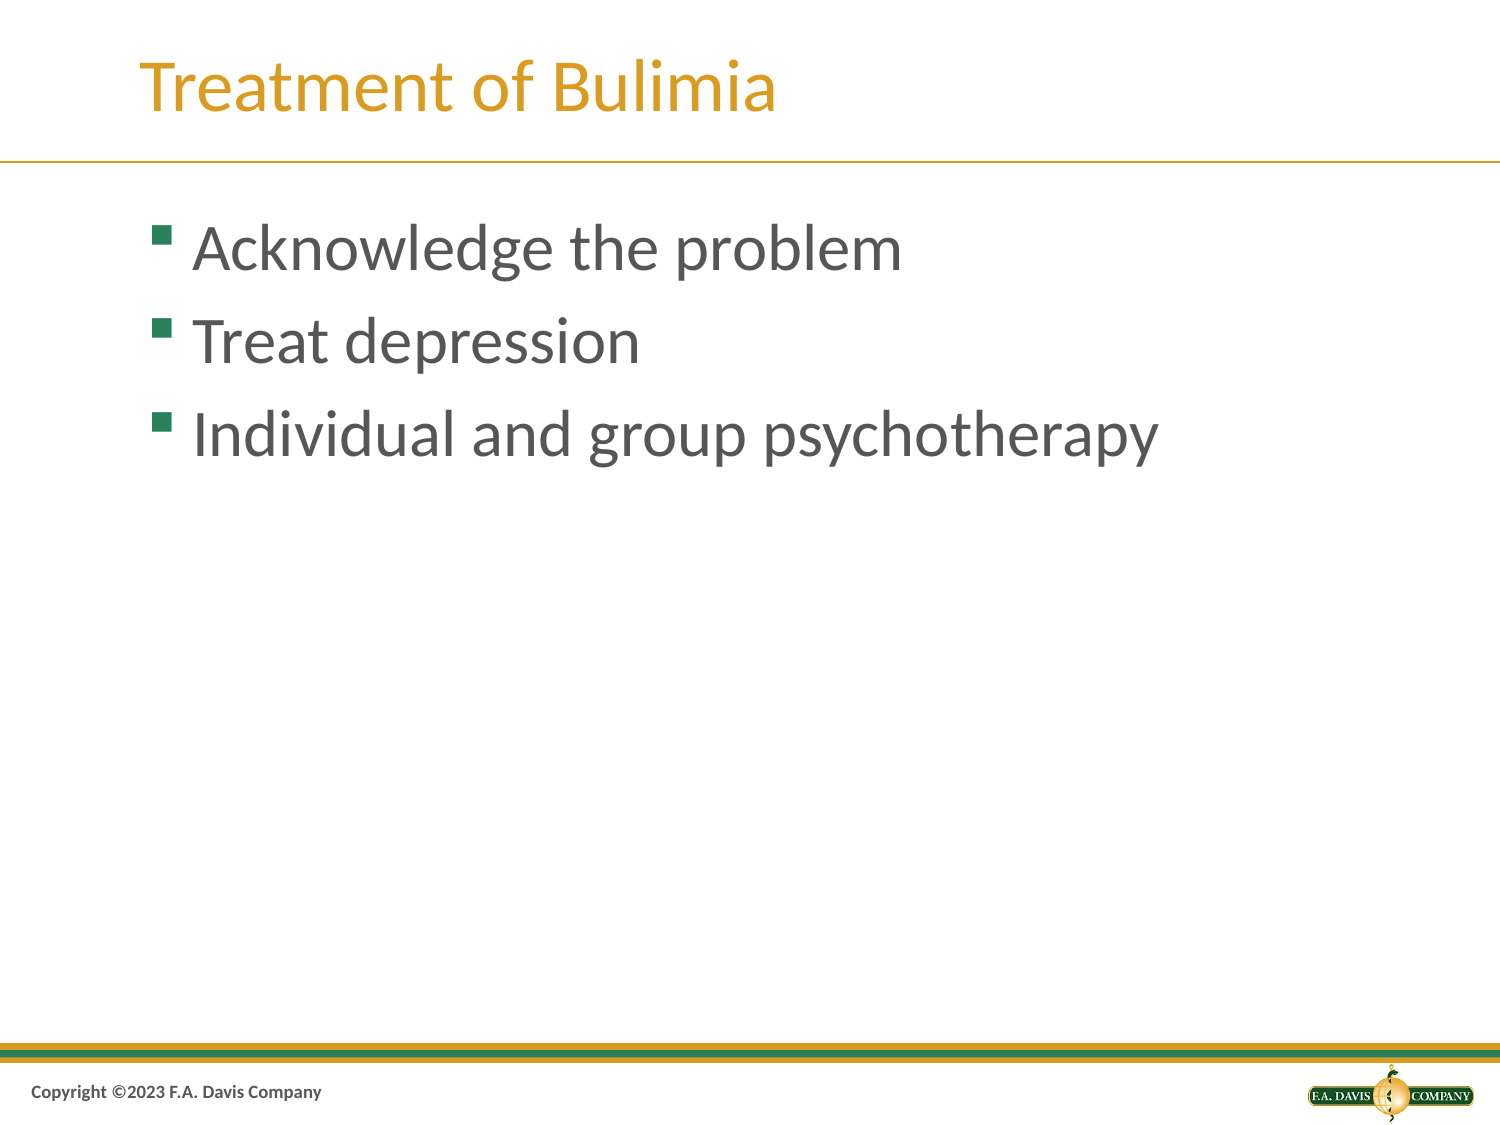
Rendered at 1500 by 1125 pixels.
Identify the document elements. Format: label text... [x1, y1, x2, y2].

picture [0, 1043, 1500, 1050]
title Treatment of Bulimia [124, 38, 1475, 136]
picture [0, 1058, 1500, 1063]
picture [1308, 1064, 1474, 1124]
list Acknowledge the problem Treat depression Individual and group psychotherapy [75, 196, 1425, 1025]
